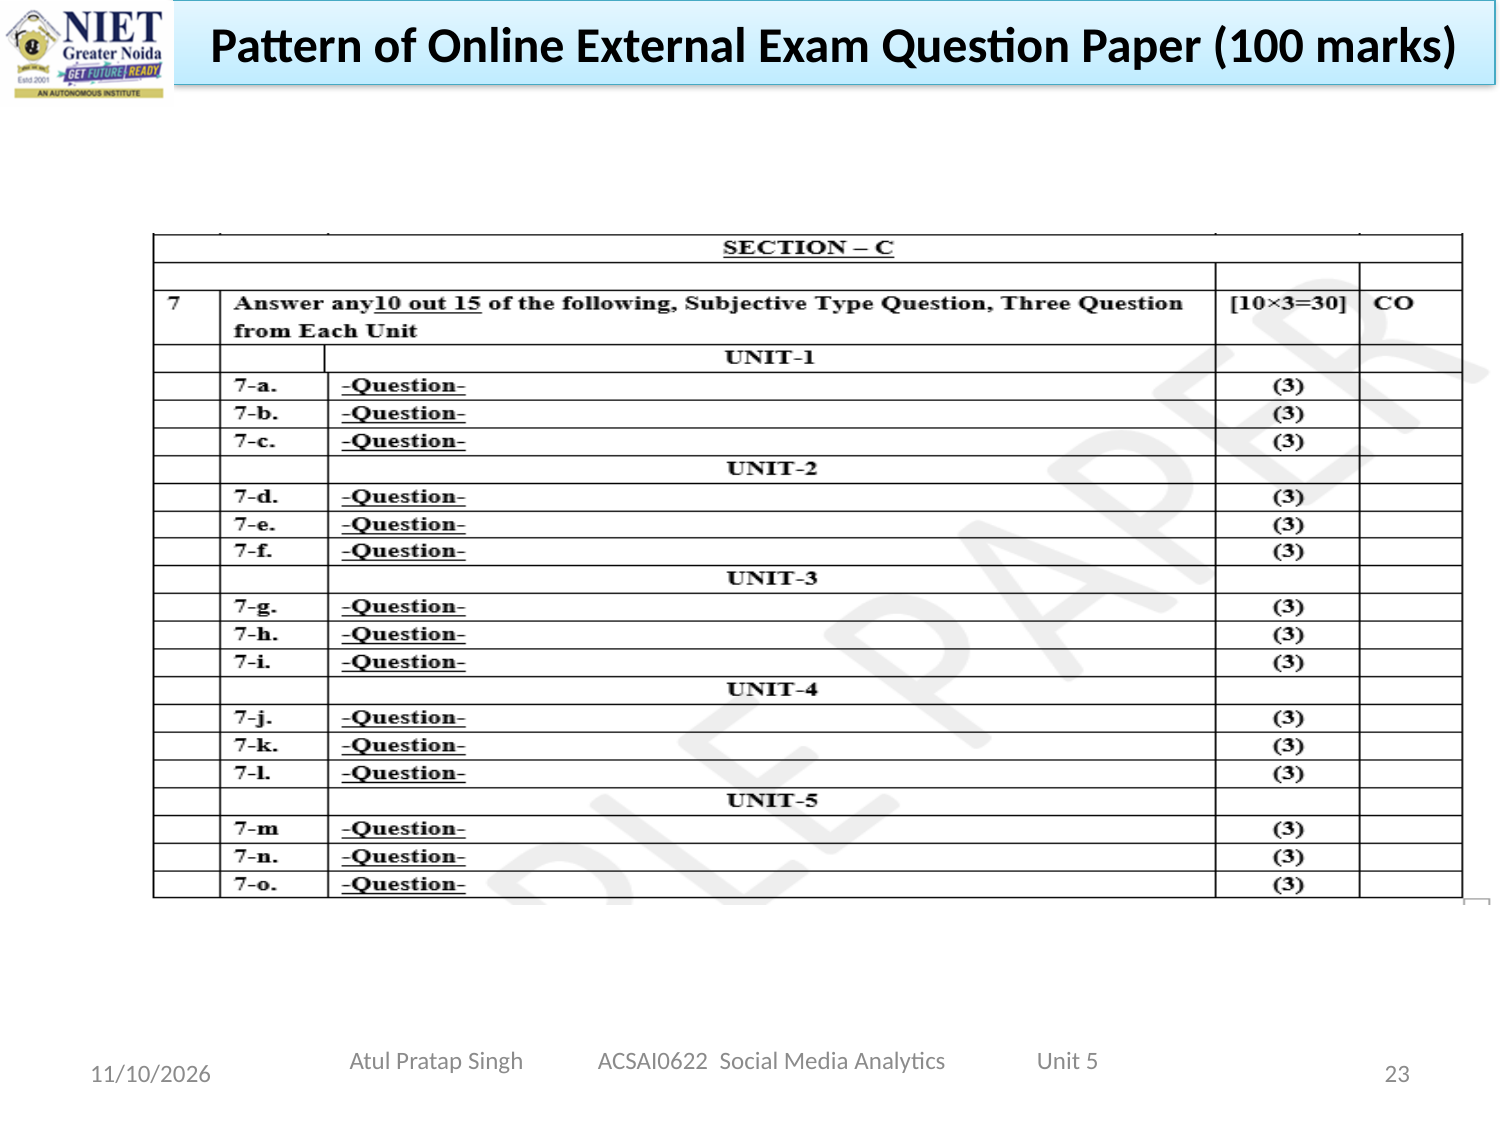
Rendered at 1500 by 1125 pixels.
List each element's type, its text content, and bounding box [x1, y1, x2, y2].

picture [116, 233, 1496, 906]
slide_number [75, 1042, 425, 1103]
picture [0, 1, 174, 107]
footer Atul Pratap Singh ACSAI0622 Social Media Analytics Unit 5 [275, 1032, 1175, 1088]
text_box Pattern of Online External Exam Question Paper (100 marks) [173, 0, 1496, 85]
slide_number 23 [1074, 1042, 1425, 1103]
